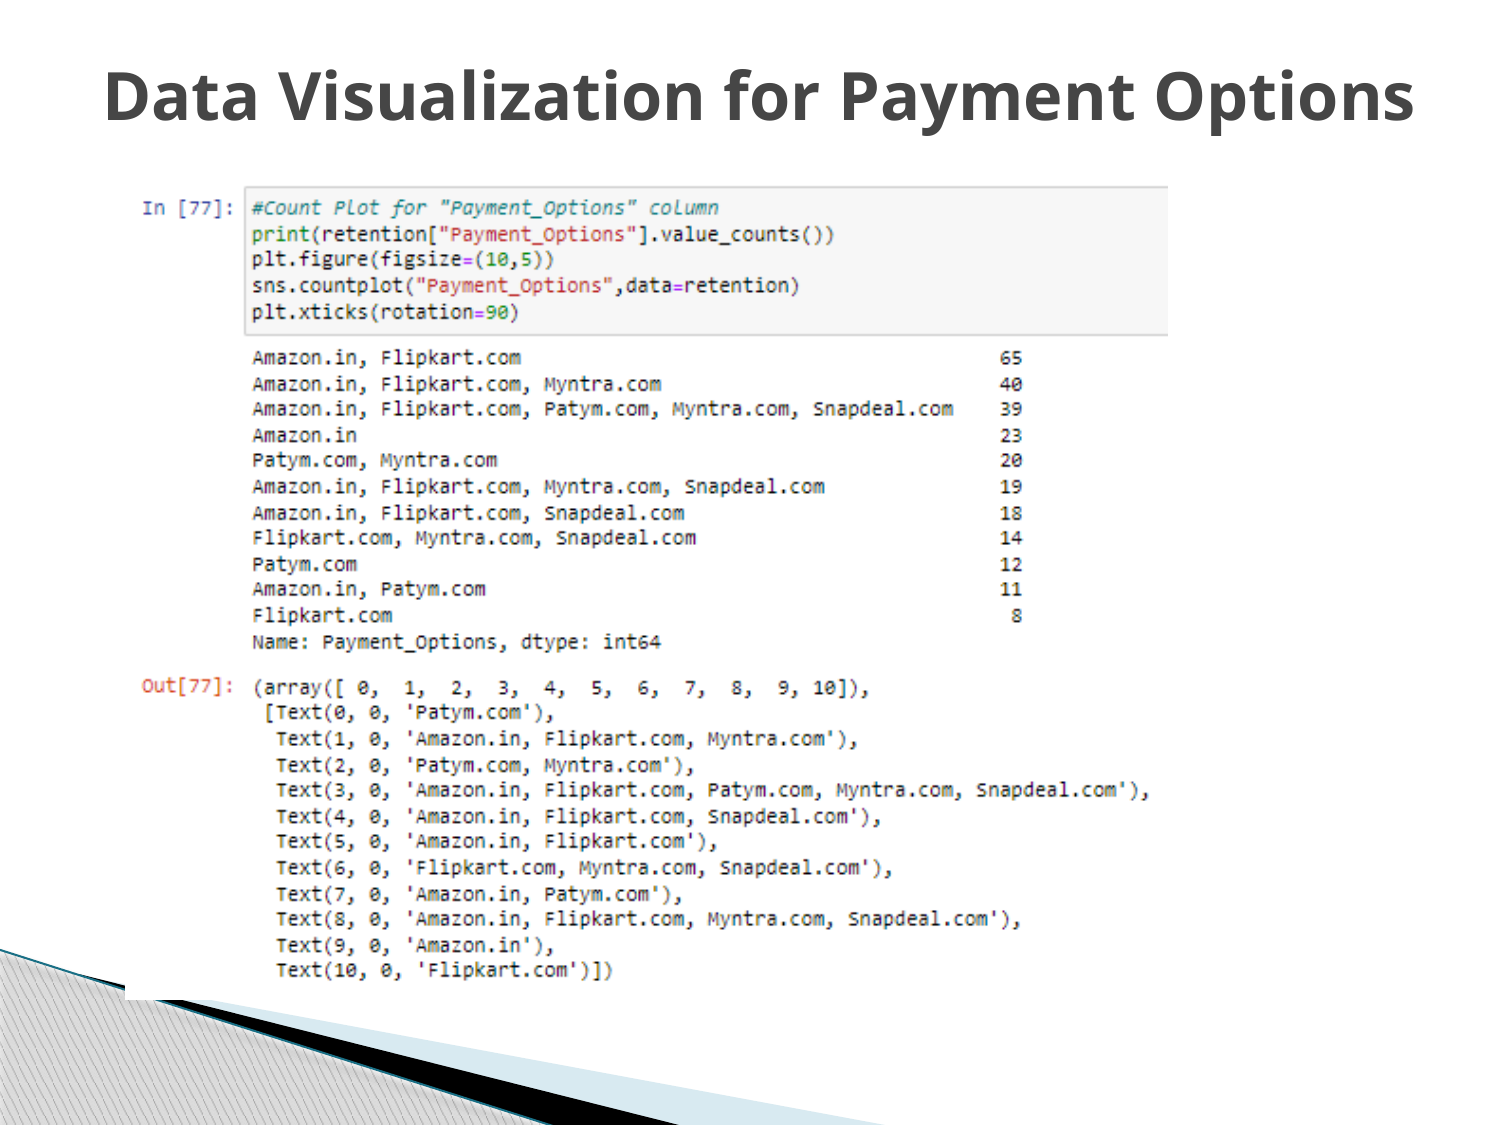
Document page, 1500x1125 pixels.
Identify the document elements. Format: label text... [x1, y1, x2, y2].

picture [124, 162, 1168, 1001]
title Data Visualization for Payment Options [87, 0, 1500, 188]
